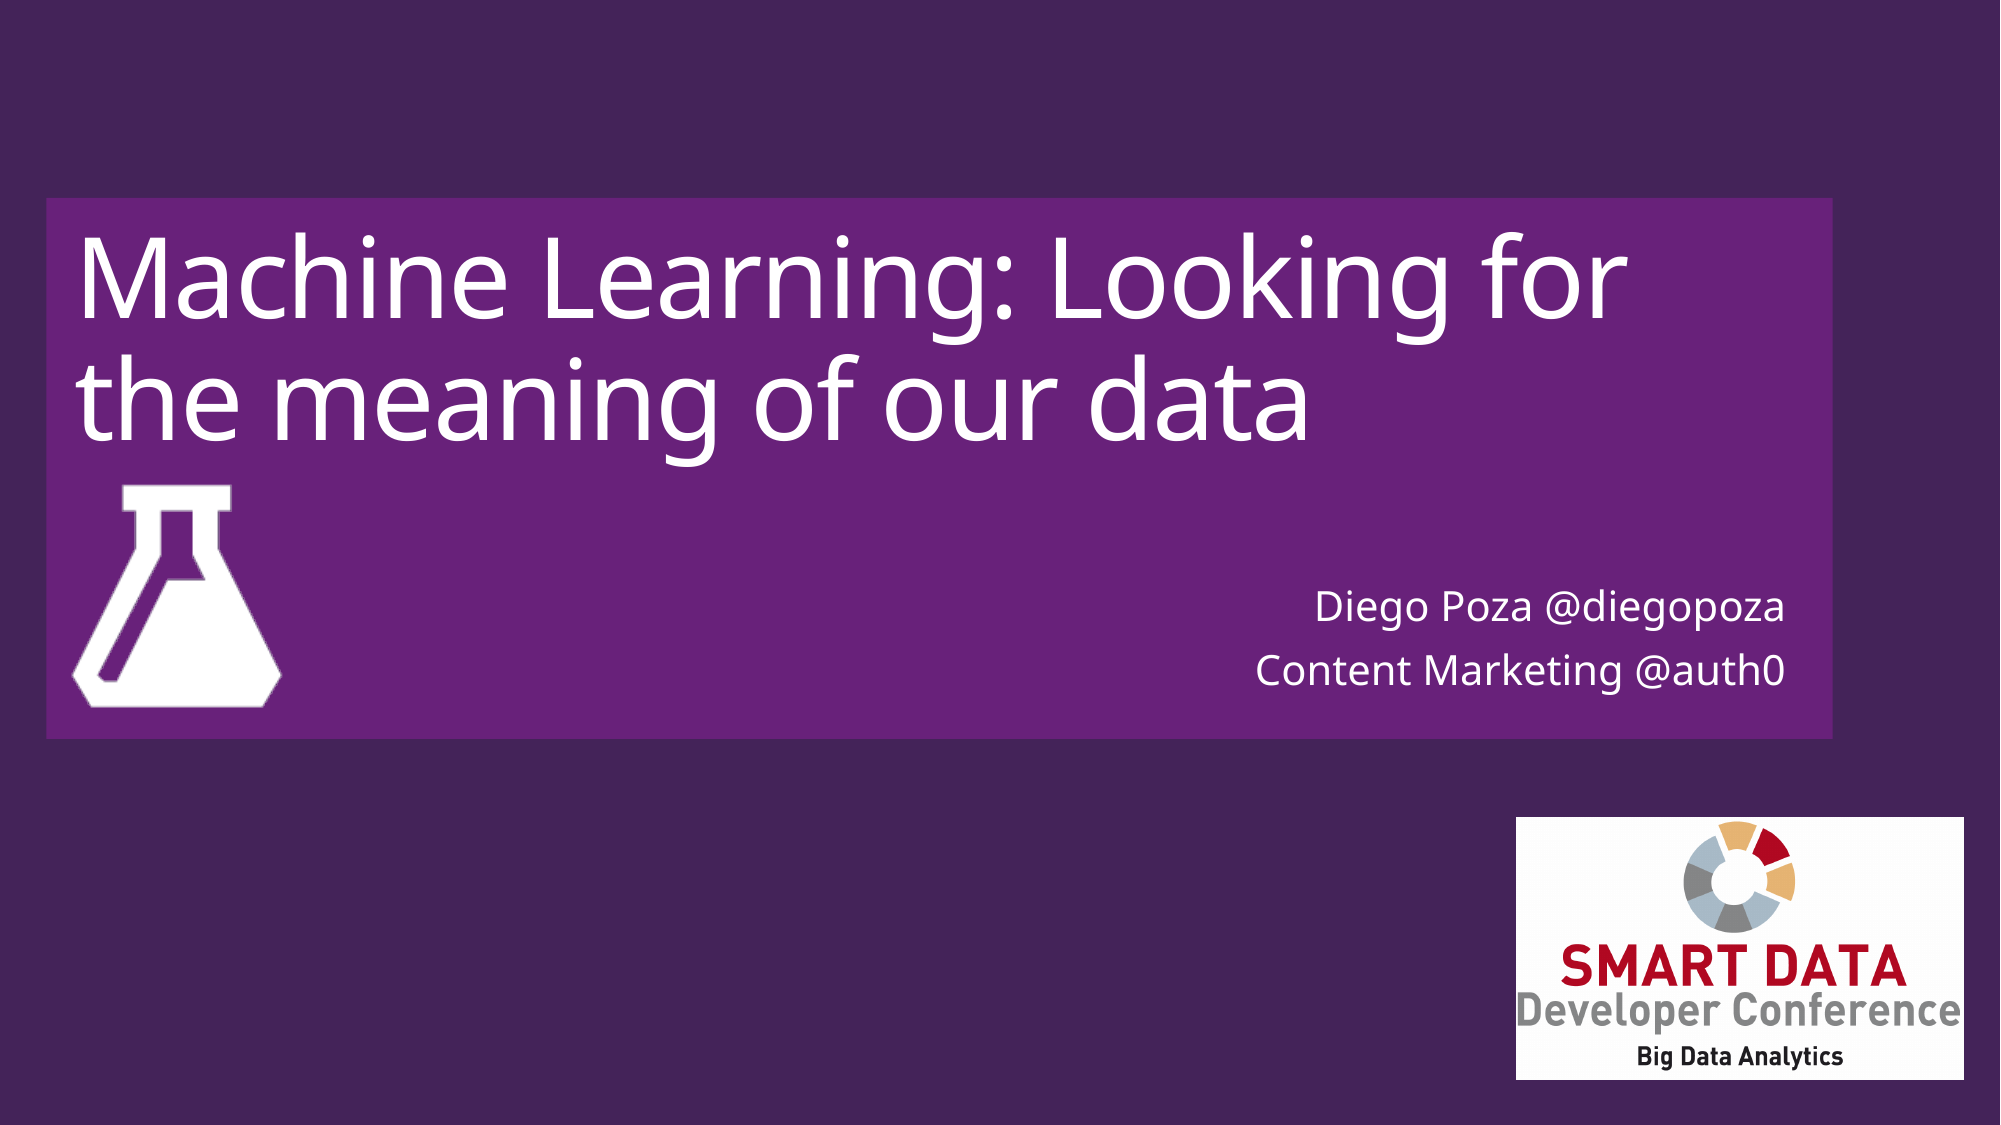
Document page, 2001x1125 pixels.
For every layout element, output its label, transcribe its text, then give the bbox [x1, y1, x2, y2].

subtitle Diego Poza @diegopoza Content Marketing @auth0 [803, 550, 1817, 720]
title Machine Learning: Looking for the meaning of our data [44, 197, 1825, 472]
picture [43, 468, 301, 718]
picture [1516, 817, 1965, 1080]
text_box [46, 197, 1833, 740]
